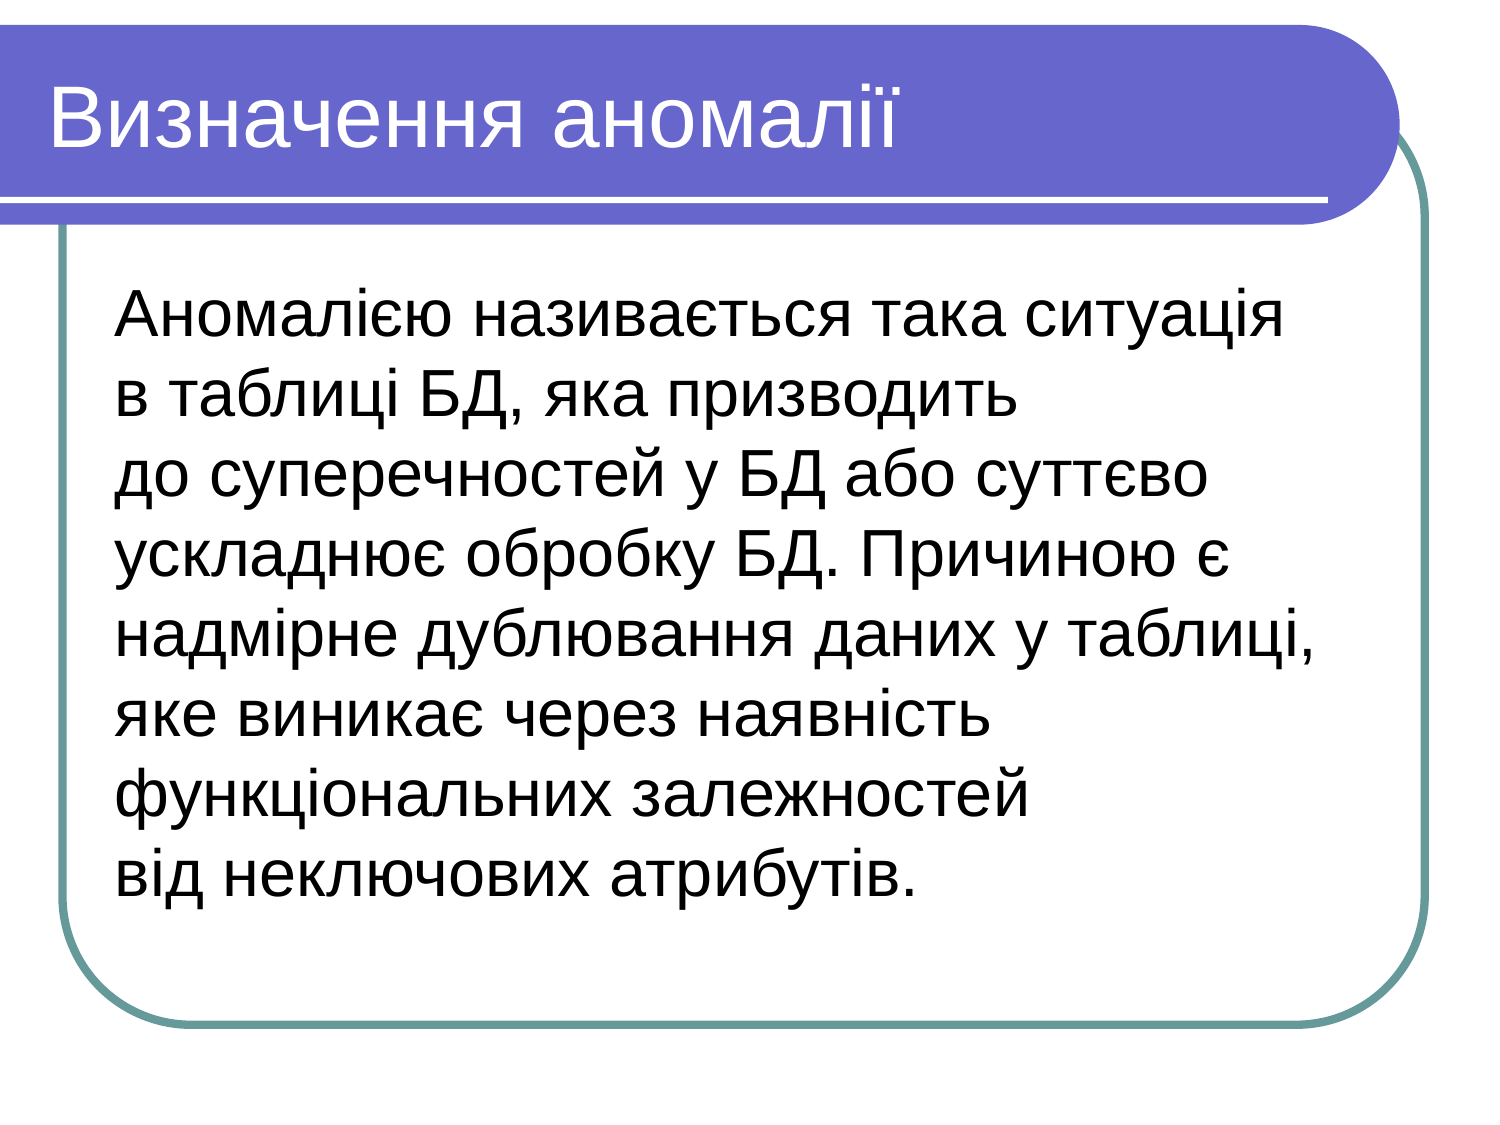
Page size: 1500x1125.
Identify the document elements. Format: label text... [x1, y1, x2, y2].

text_box Визначення аномалії [32, 37, 1347, 188]
text_box Аномалією називається така ситуація в таблиці БД, яка призводить до суперечностей у БД або суттєво ускладнює обробку БД. Причиною є надмірне дублювання даних у таблиці, яке виникає через наявність функціональних залежностей від неключових атрибутів. [99, 262, 1400, 988]
